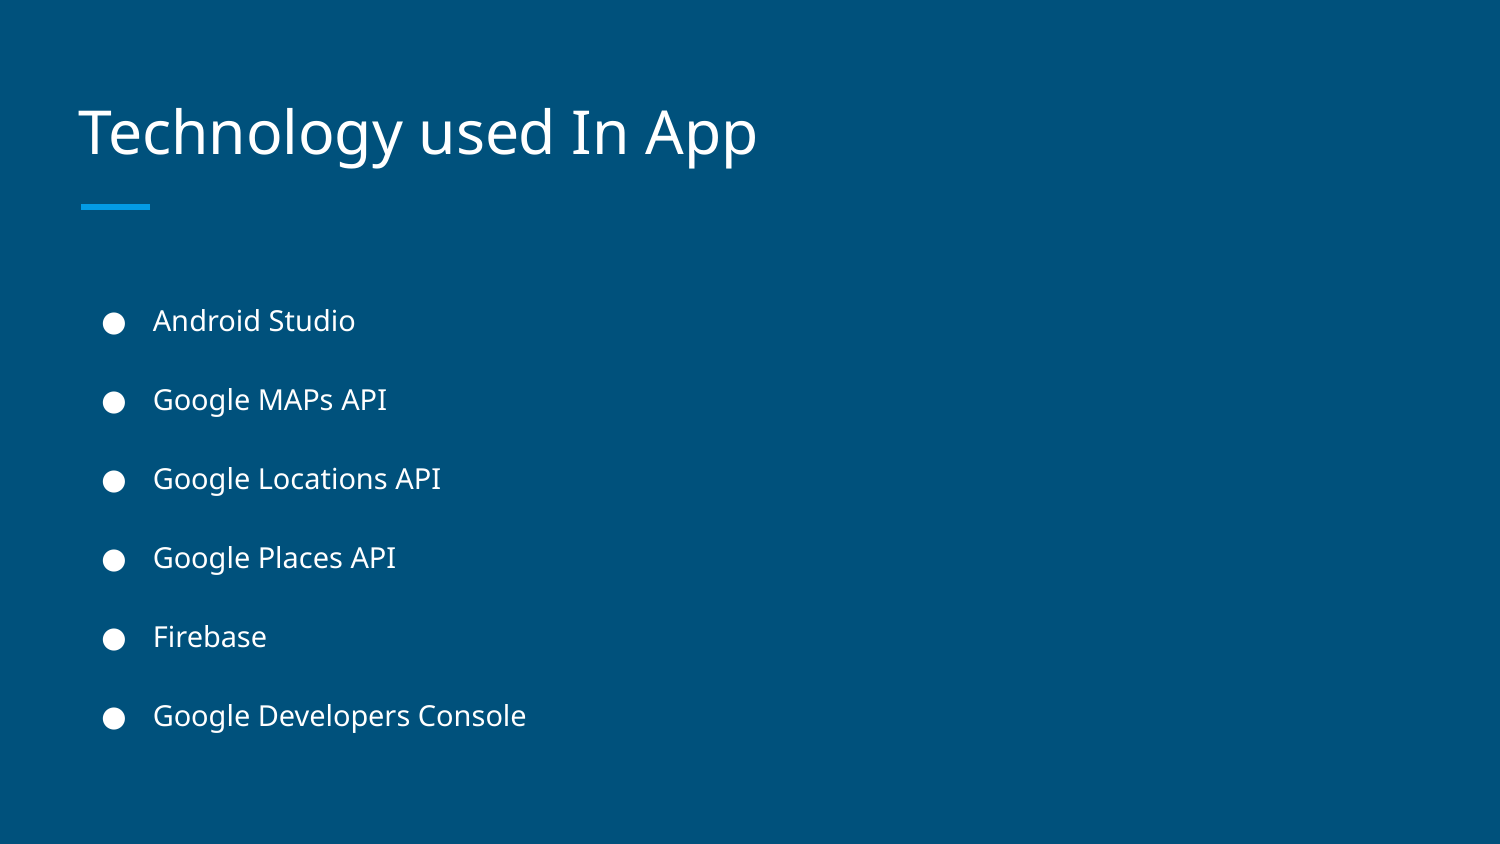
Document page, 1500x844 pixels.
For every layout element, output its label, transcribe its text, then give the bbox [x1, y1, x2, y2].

title Technology used In App [63, 75, 1437, 188]
list Android Studio Google MAPs API Google Locations API Google Places API Firebase Google Developers Console [63, 246, 1437, 752]
